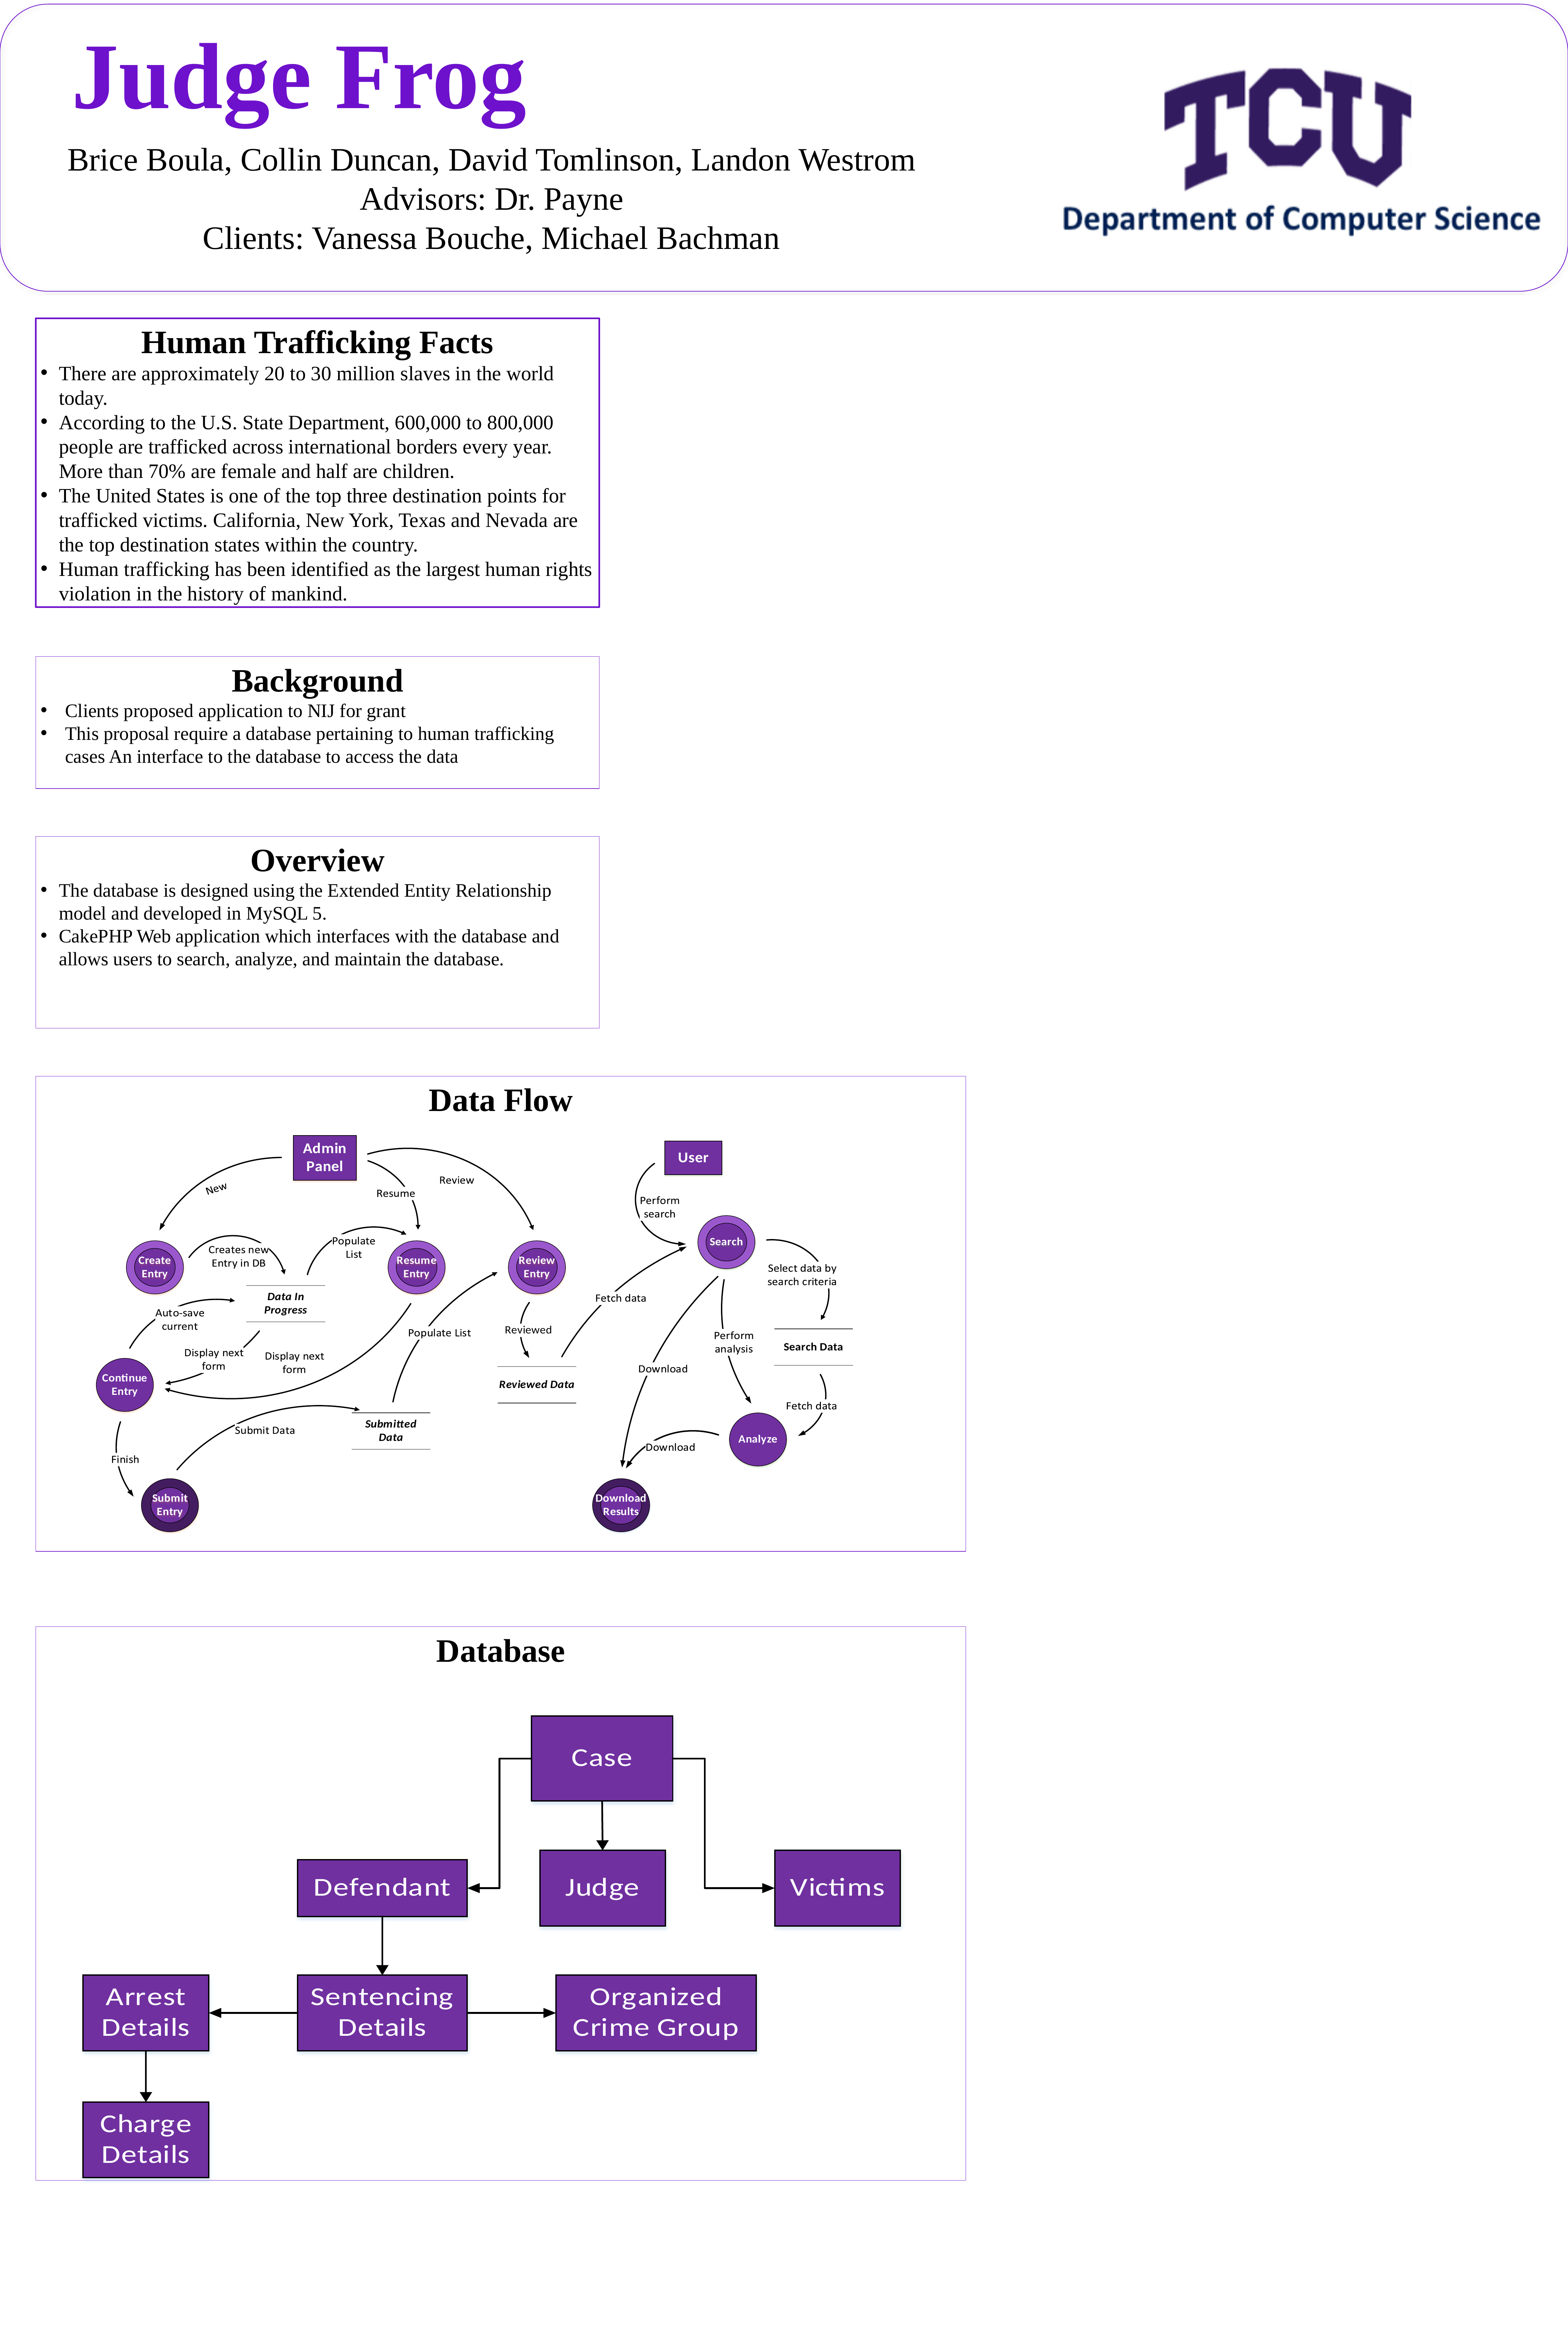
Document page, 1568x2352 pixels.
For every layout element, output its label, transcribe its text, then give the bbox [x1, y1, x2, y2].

picture [75, 1712, 908, 2186]
text_box Overview The database is designed using the Extended Entity Relationship model and developed in MySQL 5. CakePHP Web application which interfaces with the database and allows users to search, analyze, and maintain the database. [36, 836, 599, 1028]
text_box Database [36, 1626, 966, 2180]
picture [1047, 51, 1550, 247]
text_box Human Trafficking Facts There are approximately 20 to 30 million slaves in the world today. According to the U.S. State Department, 600,000 to 800,000 people are trafficked across international borders every year. More than 70% are female and half are children. The United States is one of the top three destination points for trafficked victims. California, New York, Texas and Nevada are the top destination states within the country. Human trafficking has been identified as the largest human rights violation in the history of mankind. [36, 318, 599, 607]
text_box [0, 4, 1568, 291]
text_box Brice Boula, Collin Duncan, David Tomlinson, Landon Westrom Advisors: Dr. Payne Clients: Vanessa Bouche, Michael Bachman [0, 136, 985, 298]
text_box Judge Frog [0, 12, 599, 129]
picture [93, 1133, 853, 1535]
text_box Data Flow [36, 1076, 966, 1551]
text_box Background Clients proposed application to NIJ for grant This proposal require a database pertaining to human trafficking cases An interface to the database to access the data [36, 656, 599, 789]
